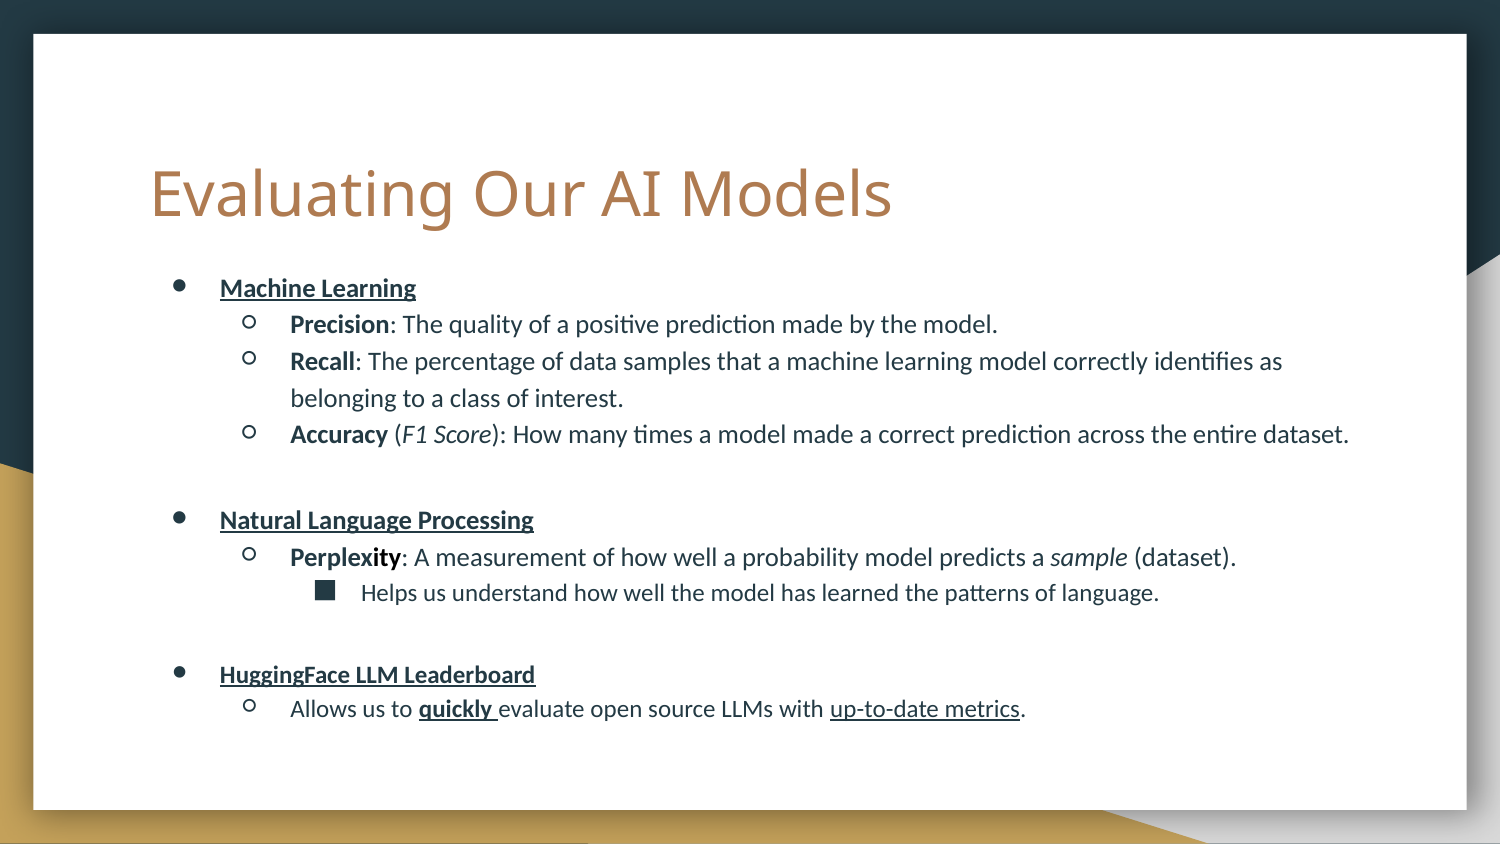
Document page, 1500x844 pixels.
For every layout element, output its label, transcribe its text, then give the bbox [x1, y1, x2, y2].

title Evaluating Our AI Models [134, 138, 1366, 250]
list Machine Learning Precision: The quality of a positive prediction made by the model. Recall: The percentage of data samples that a machine learning model correctly identifies as belonging to a class of interest. Accuracy (F1 Score): How many times a model made a correct prediction across the entire dataset. Natural Language Processing Perplexity: A measurement of how well a probability model predicts a sample (dataset). Helps us understand how well the model has learned the patterns of language. HuggingFace LLM Leaderboard Allows us to quickly evaluate open source LLMs with up-to-date metrics. [134, 250, 1366, 776]
